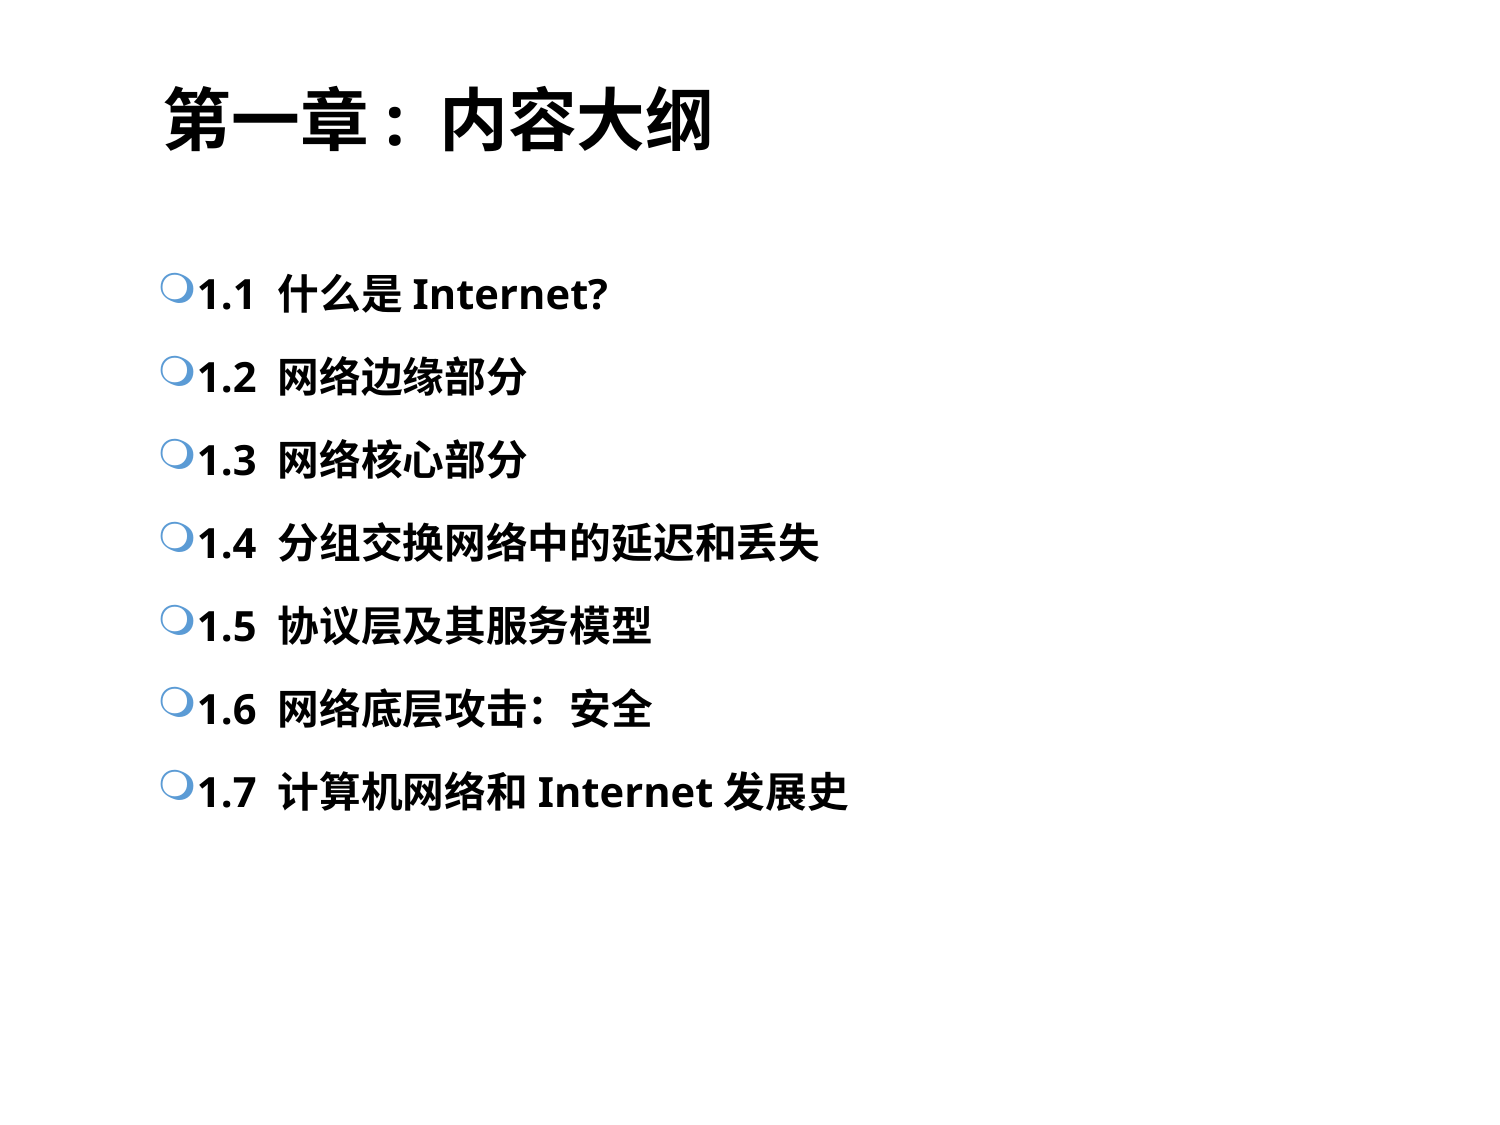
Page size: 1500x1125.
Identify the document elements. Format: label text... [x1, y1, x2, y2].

title 第一章: 内容大纲 [147, 65, 1244, 181]
list 1.1 什么是Internet? 1.2 网络边缘部分 1.3 网络核心部分 1.4 分组交换网络中的延迟和丢失 1.5 协议层及其服务模型 1.6 网络底层攻击：安全 1.7 计算机网络和Internet发展史 [67, 235, 1324, 947]
